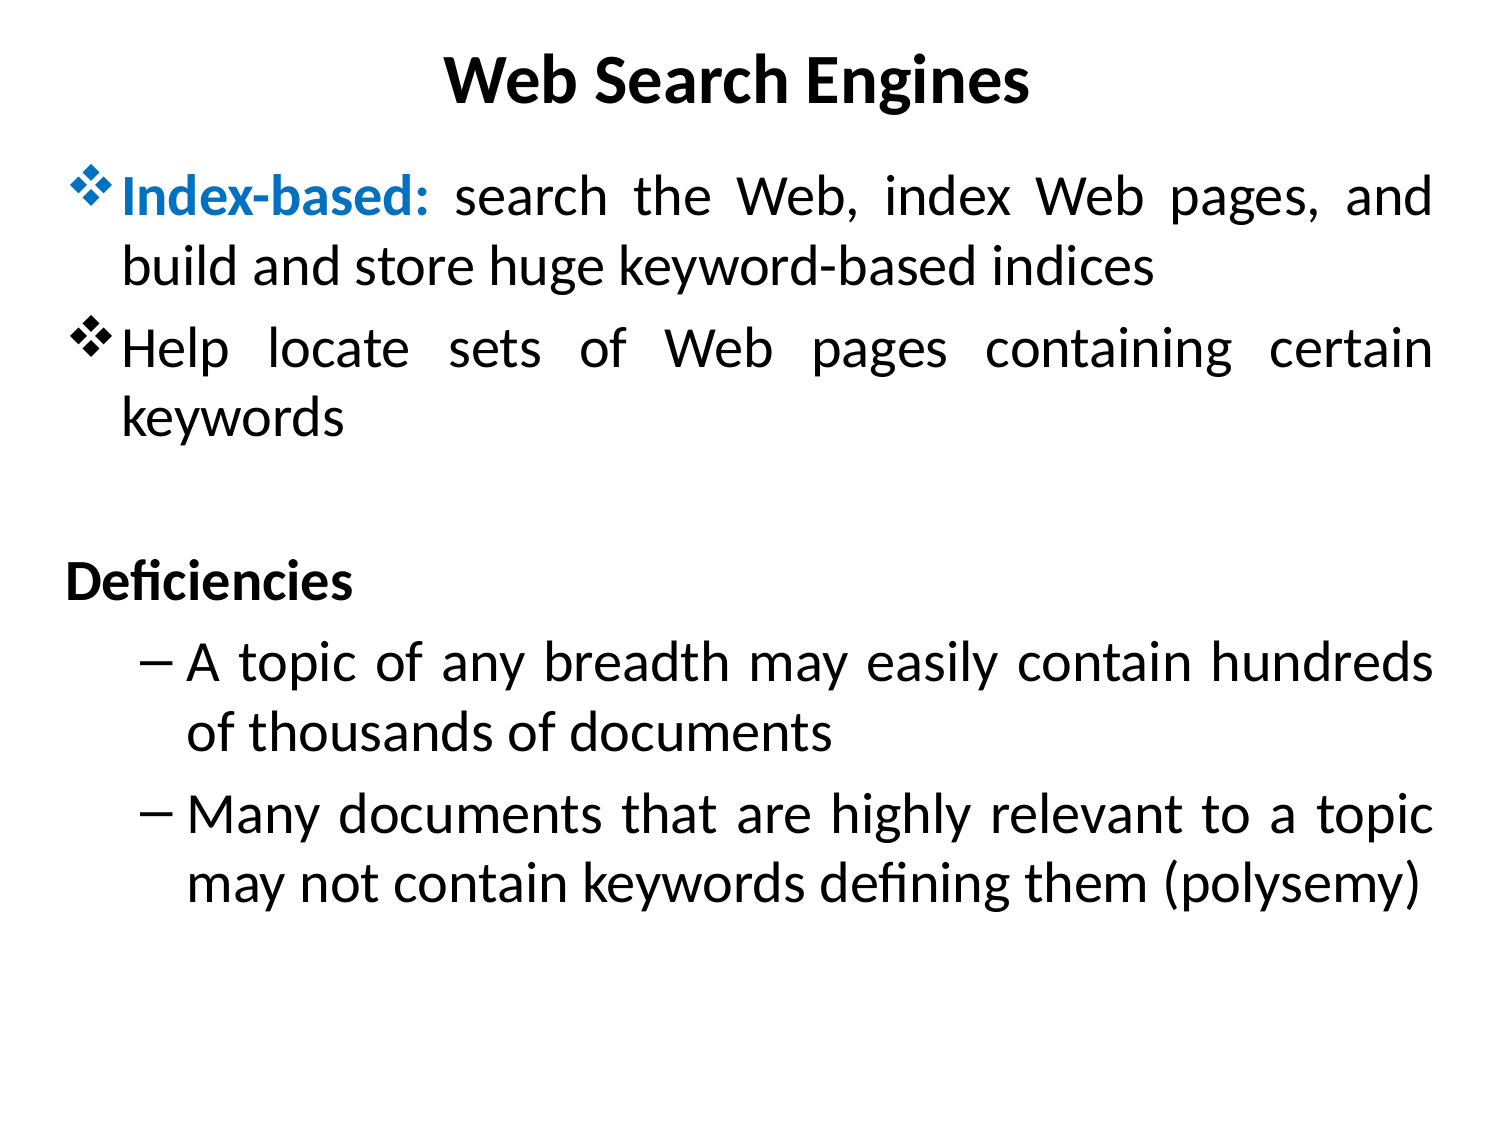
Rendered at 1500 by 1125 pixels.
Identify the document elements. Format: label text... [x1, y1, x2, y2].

title Web Search Engines [300, 24, 1175, 125]
text_box Index-based: search the Web, index Web pages, and build and store huge keyword-based indices Help locate sets of Web pages containing certain keywords Deficiencies A topic of any breadth may easily contain hundreds of thousands of documents Many documents that are highly relevant to a topic may not contain keywords defining them (polysemy) [50, 149, 1450, 1063]
